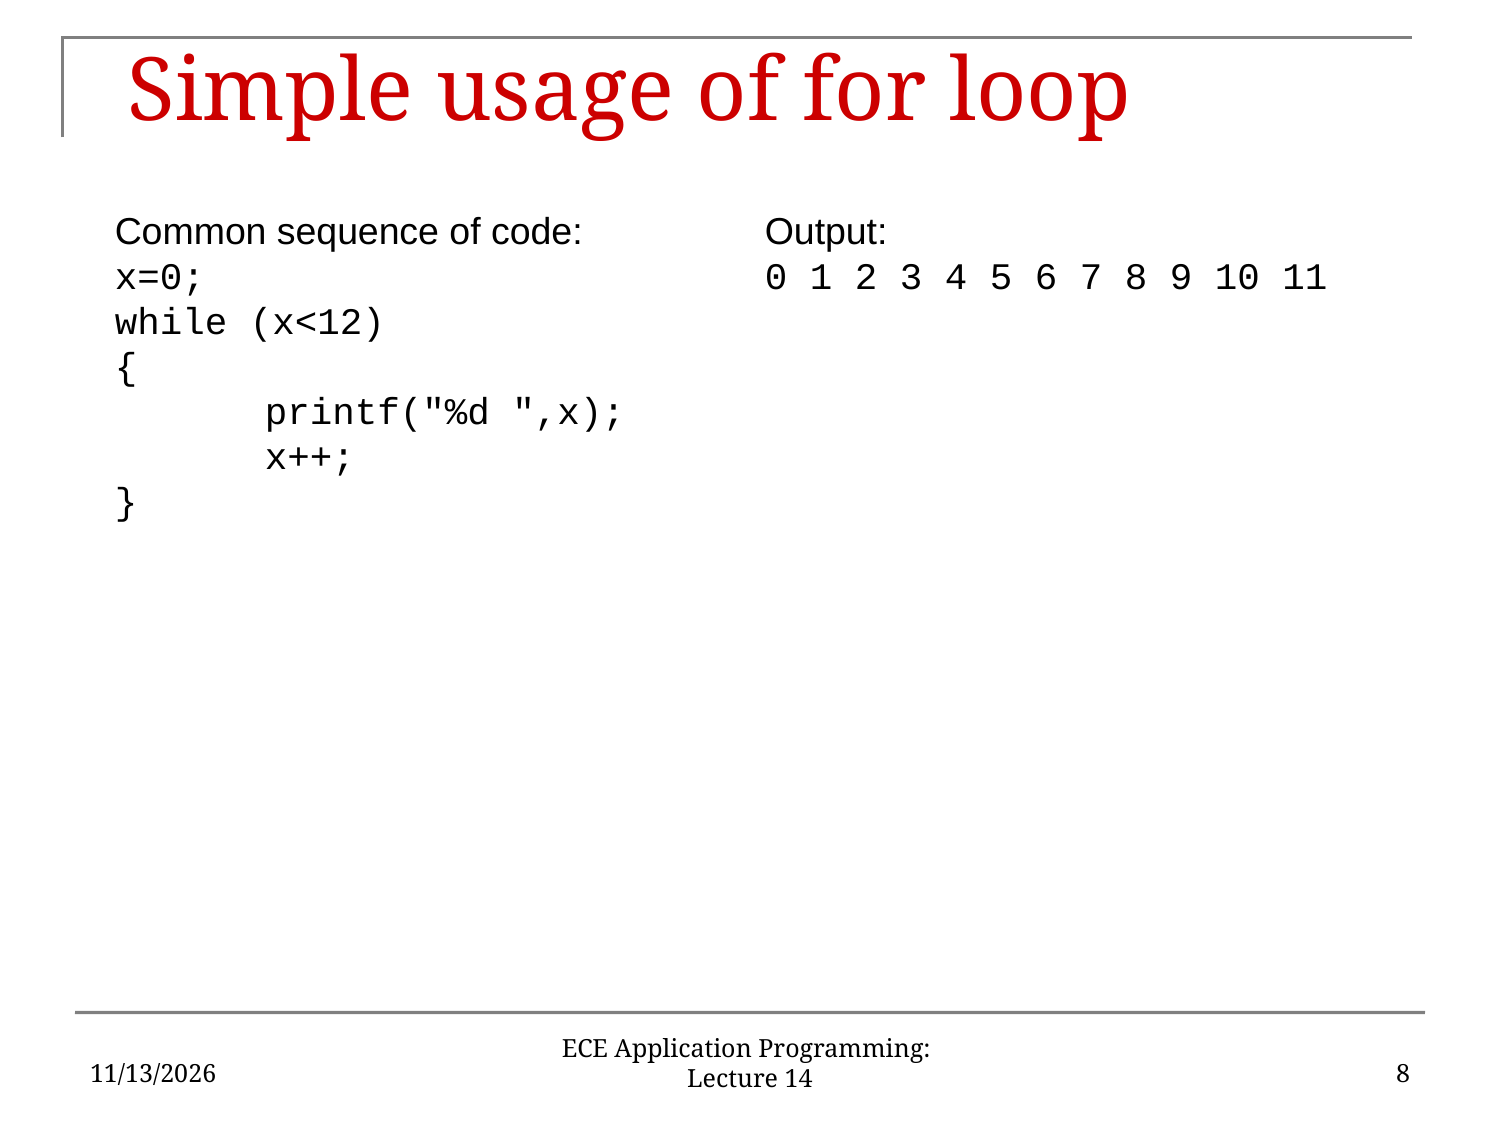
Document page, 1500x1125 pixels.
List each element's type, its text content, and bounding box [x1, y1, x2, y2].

text_box Common sequence of code: x=0; while (x<12) { printf("%d ",x); x++; } [99, 199, 750, 530]
footer ECE Application Programming: Lecture 14 [512, 1024, 988, 1101]
slide_number 8 [1074, 1023, 1426, 1100]
text_box Output: 0 1 2 3 4 5 6 7 8 9 10 11 [749, 199, 1425, 305]
title Simple usage of for loop [112, 24, 1388, 138]
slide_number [74, 1023, 426, 1100]
